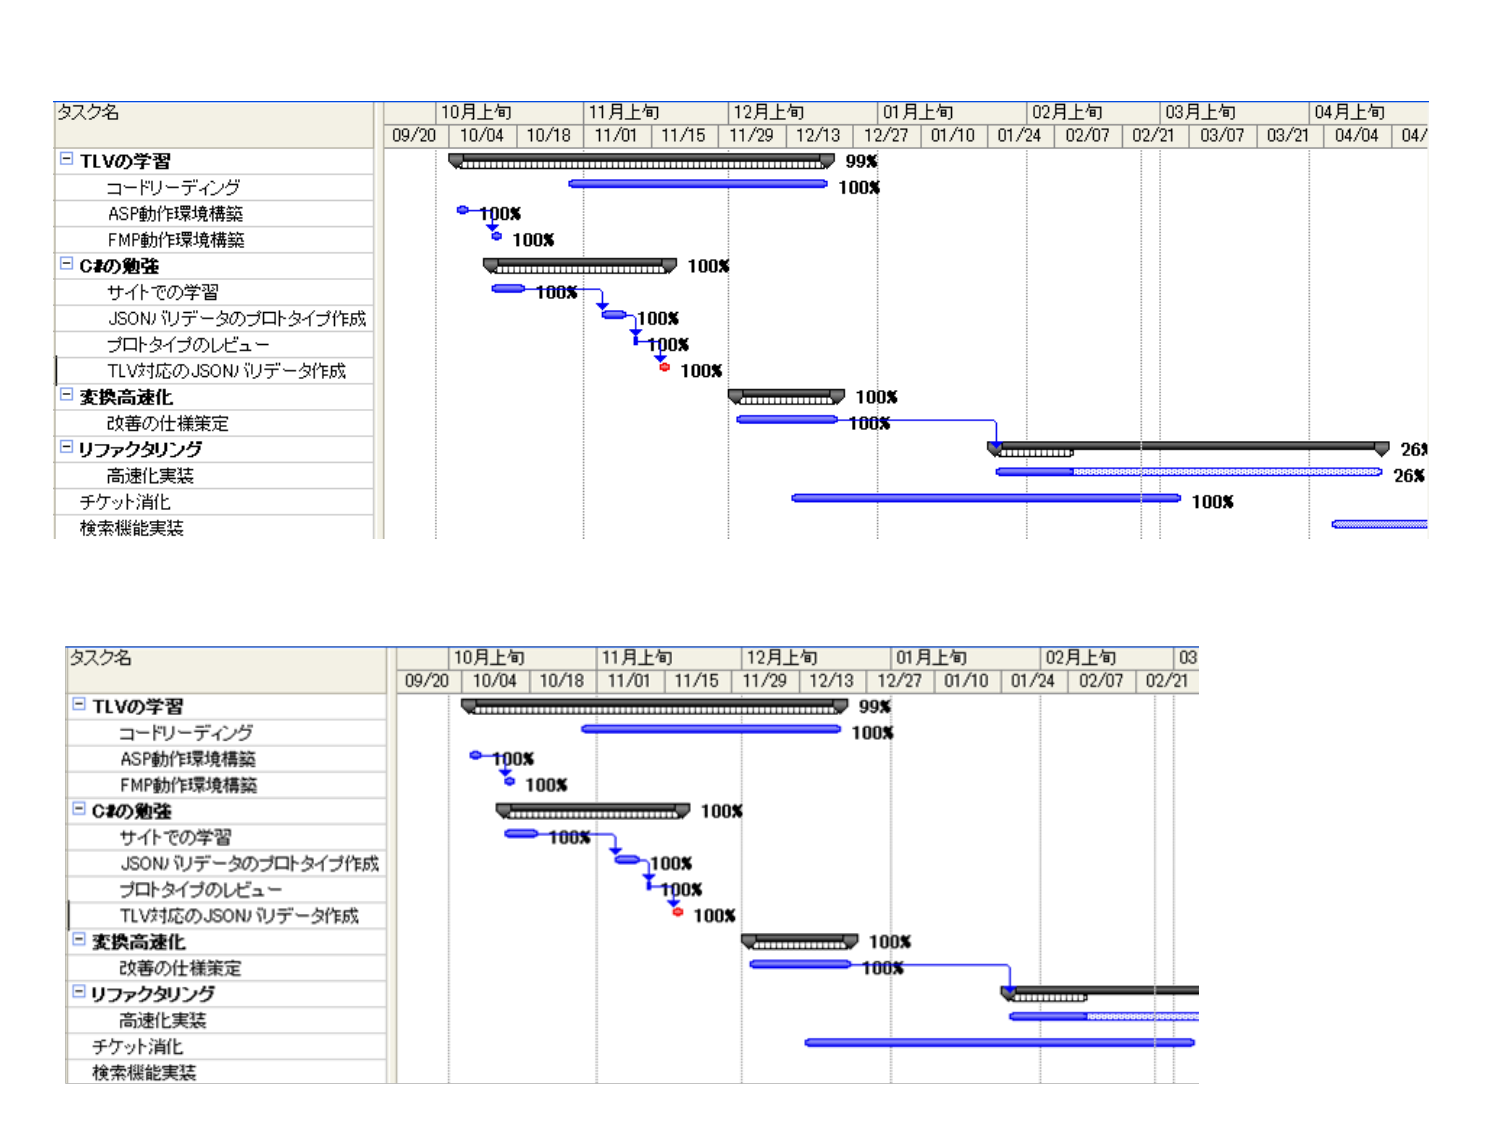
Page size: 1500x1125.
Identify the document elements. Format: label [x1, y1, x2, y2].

picture [52, 101, 1429, 540]
picture [64, 644, 1200, 1086]
